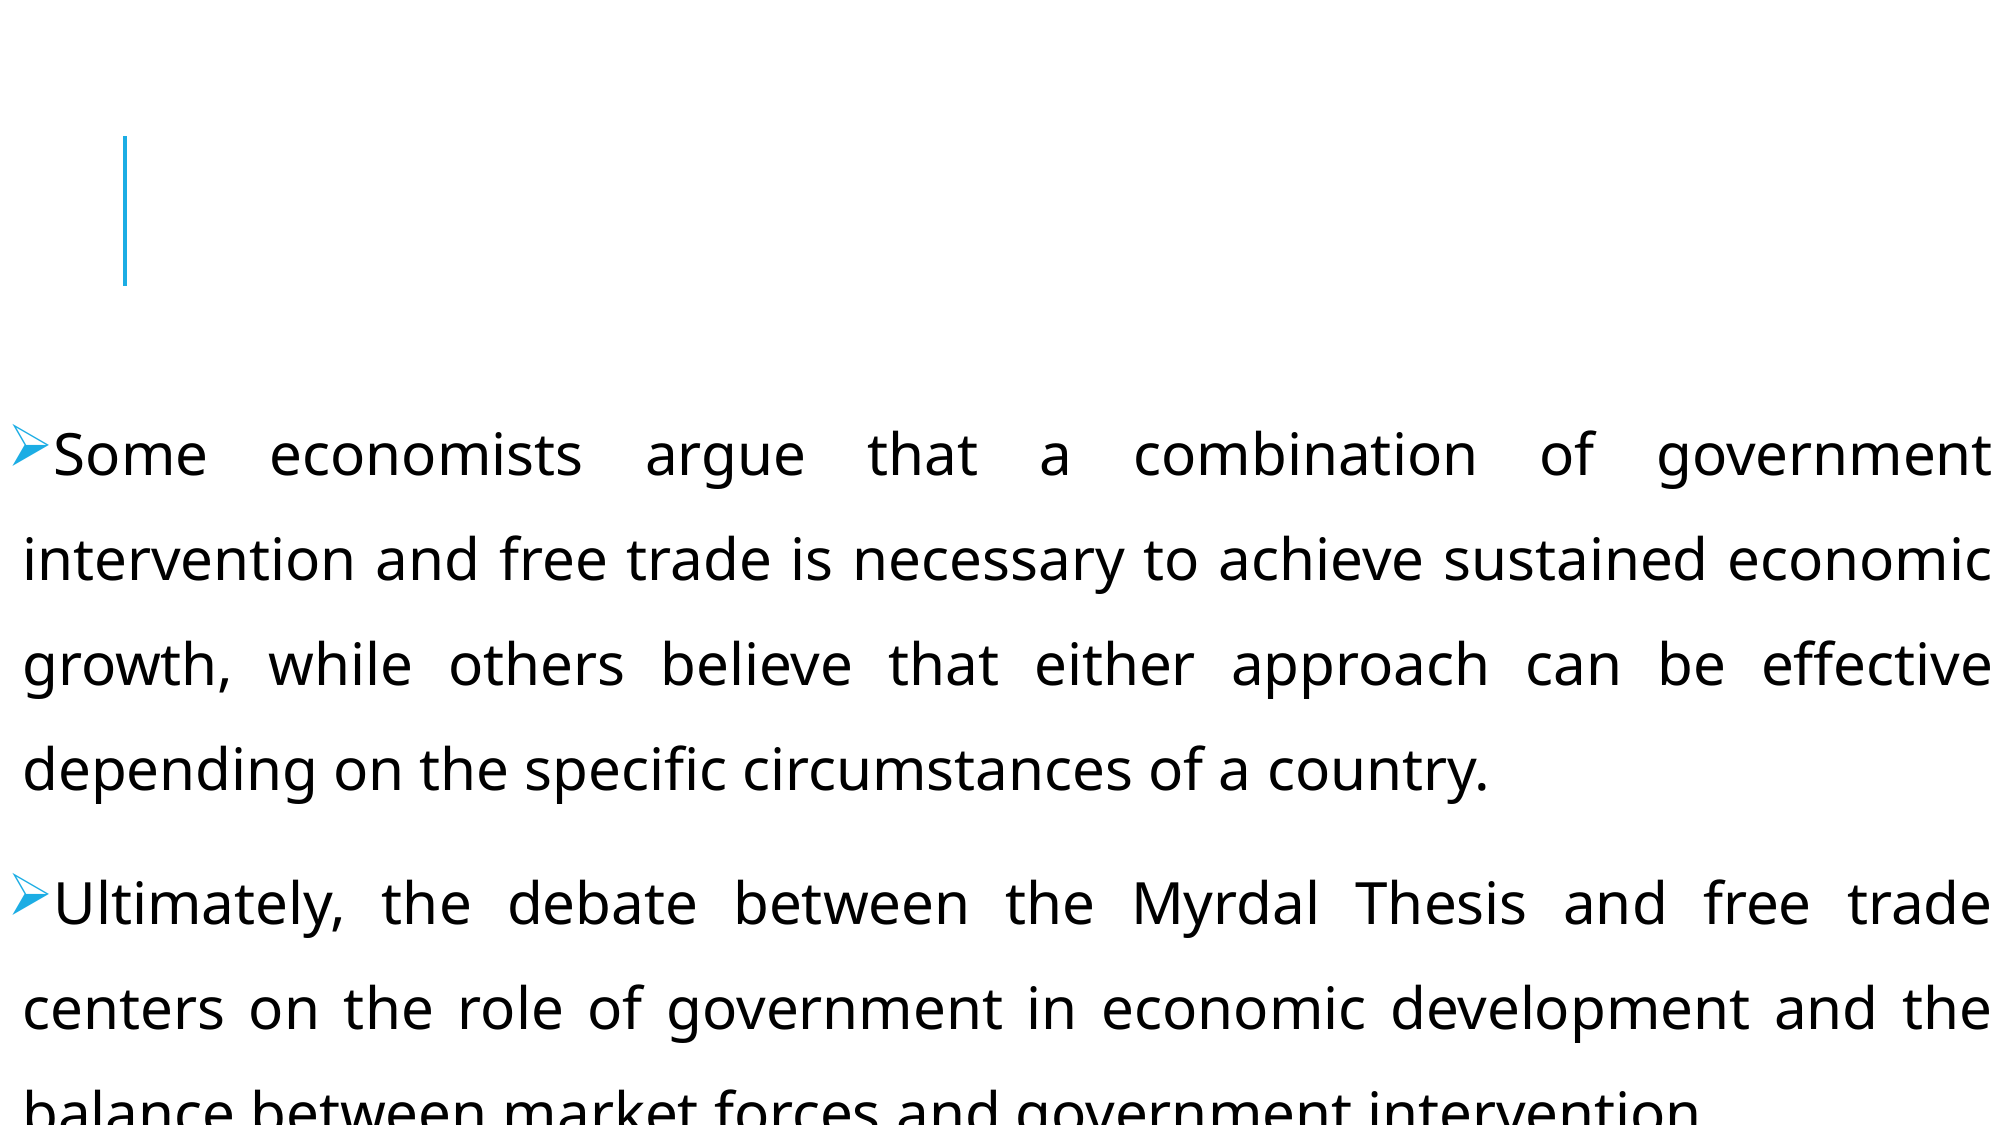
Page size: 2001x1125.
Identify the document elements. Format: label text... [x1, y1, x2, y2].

list Some economists argue that a combination of government intervention and free trade is necessary to achieve sustained economic growth, while others believe that either approach can be effective depending on the specific circumstances of a country. Ultimately, the debate between the Myrdal Thesis and free trade centers on the role of government in economic development and the balance between market forces and government intervention. [0, 375, 2000, 1125]
